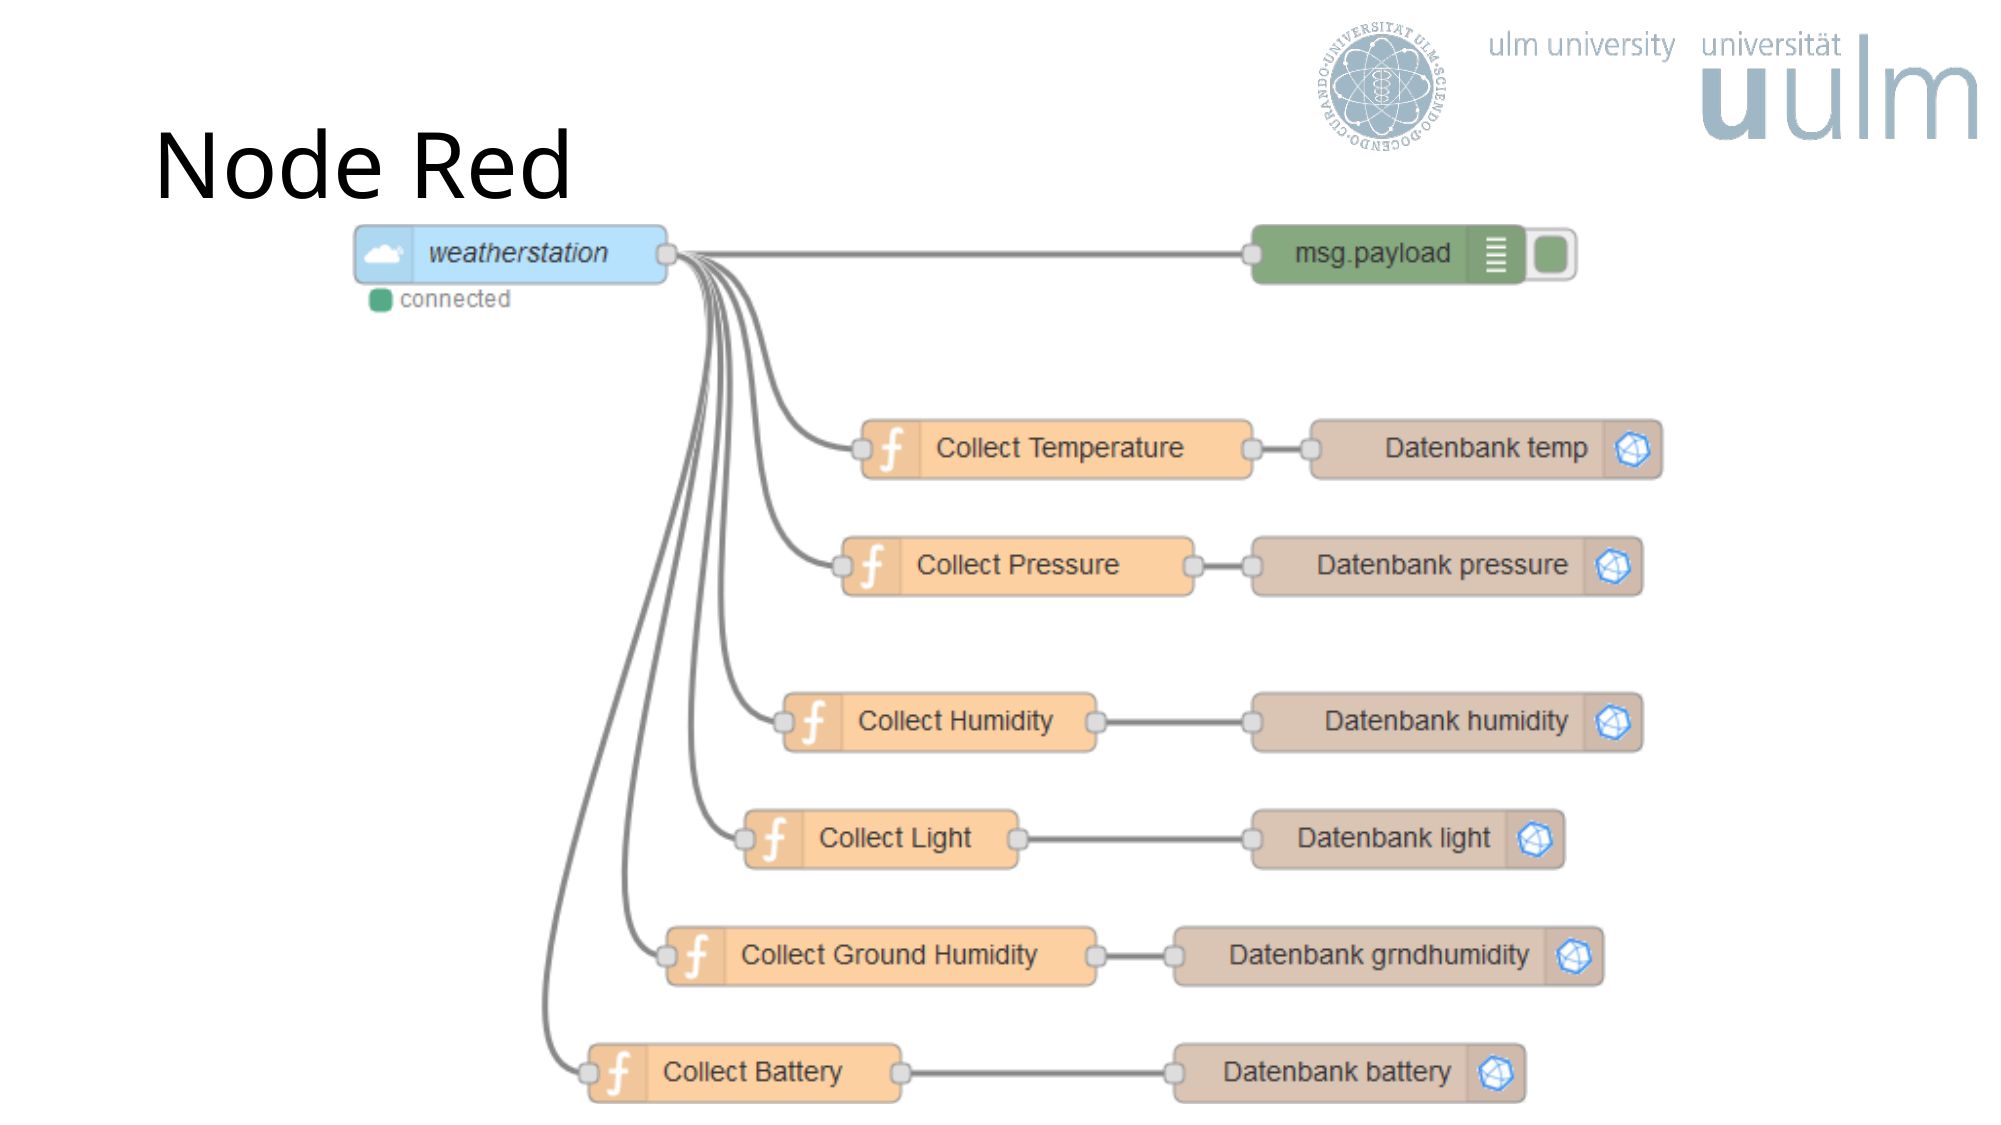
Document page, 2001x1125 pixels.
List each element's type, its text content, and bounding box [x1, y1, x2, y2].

title Node Red [137, 59, 1863, 278]
picture [1317, 22, 1978, 151]
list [314, 224, 1686, 1104]
